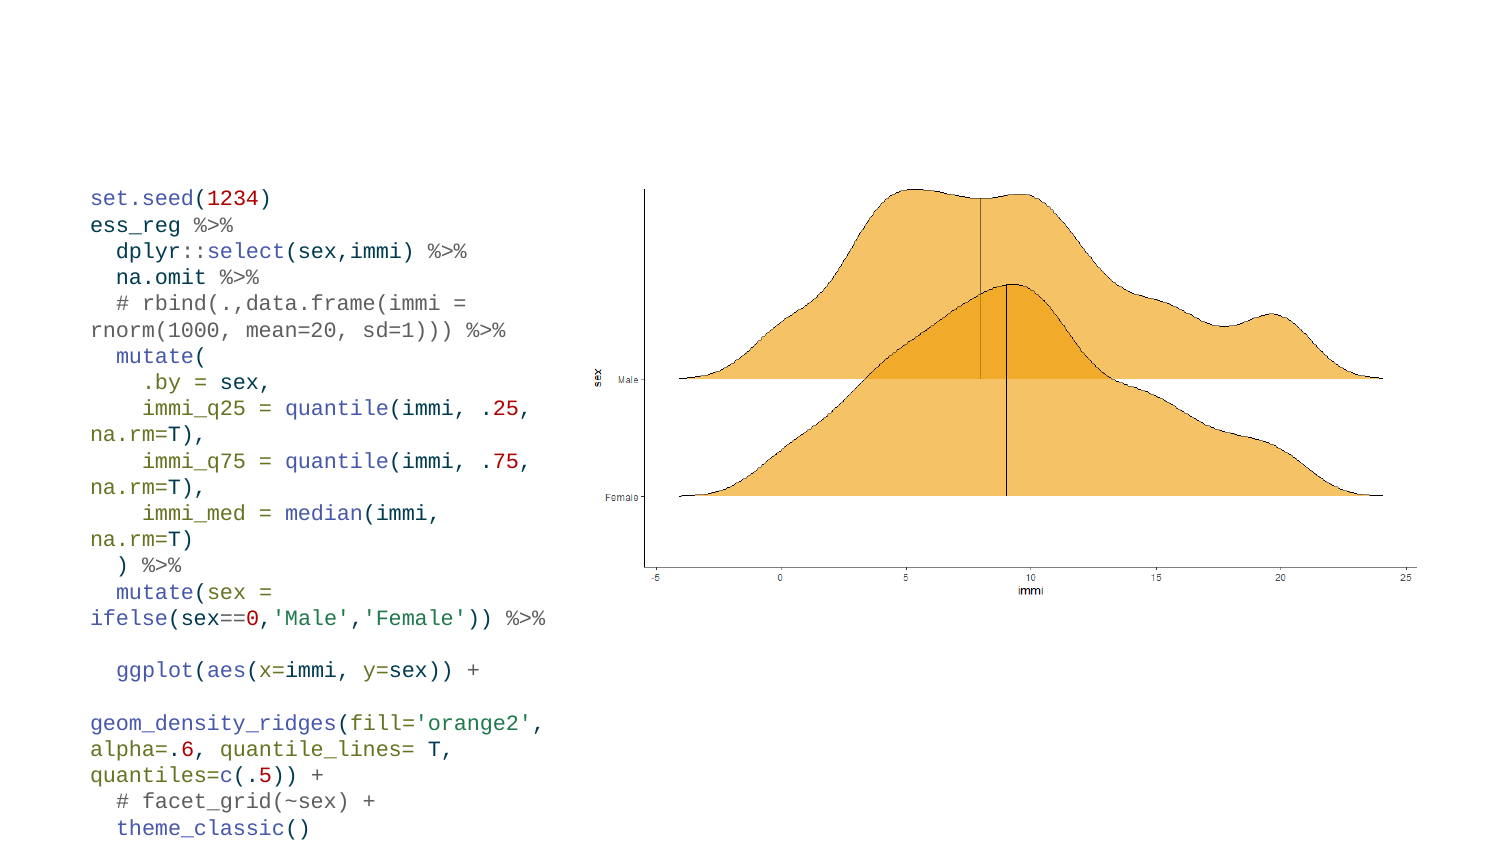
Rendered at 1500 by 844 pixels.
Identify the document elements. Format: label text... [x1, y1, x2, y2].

picture [585, 183, 1424, 603]
list set.seed(1234) ess_reg %>% dplyr::select(sex,immi) %>% na.omit %>% # rbind(.,data.frame(immi = rnorm(1000, mean=20, sd=1))) %>% mutate( .by = sex, immi_q25 = quantile(immi, .25, na.rm=T), immi_q75 = quantile(immi, .75, na.rm=T), immi_med = median(immi, na.rm=T) ) %>% mutate(sex = ifelse(sex==0,'Male','Female')) %>% ggplot(aes(x=immi, y=sex)) + geom_density_ridges(fill='orange2', alpha=.6, quantile_lines= T, quantiles=c(.5)) + # facet_grid(~sex) + theme_classic() [75, 176, 569, 754]
